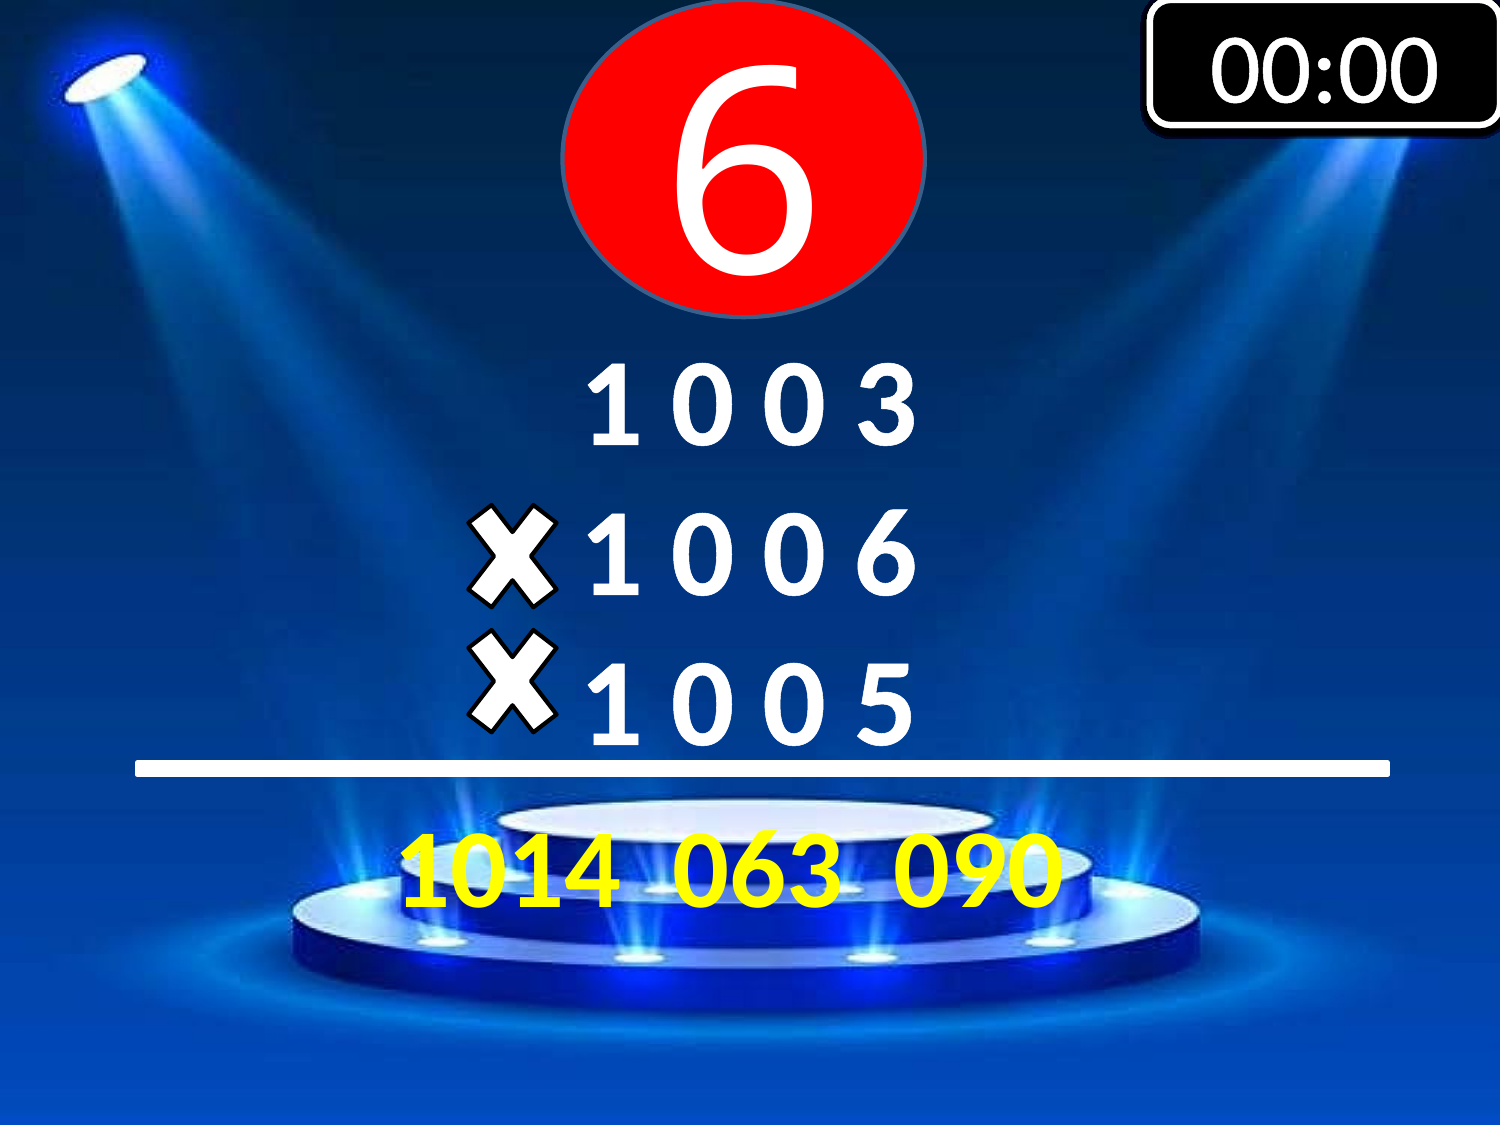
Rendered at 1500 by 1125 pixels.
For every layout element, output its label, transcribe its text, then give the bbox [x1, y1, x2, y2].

text_box 6 [560, 0, 928, 312]
text_box 00:00 [1146, 0, 1500, 129]
text_box [135, 760, 1390, 777]
text_box [466, 502, 559, 610]
text_box 1 0 0 3 1 0 0 6 1 0 0 5 [564, 312, 933, 760]
text_box 1014 063 090 [378, 787, 1081, 938]
picture [0, 0, 1500, 1125]
text_box [466, 627, 559, 735]
